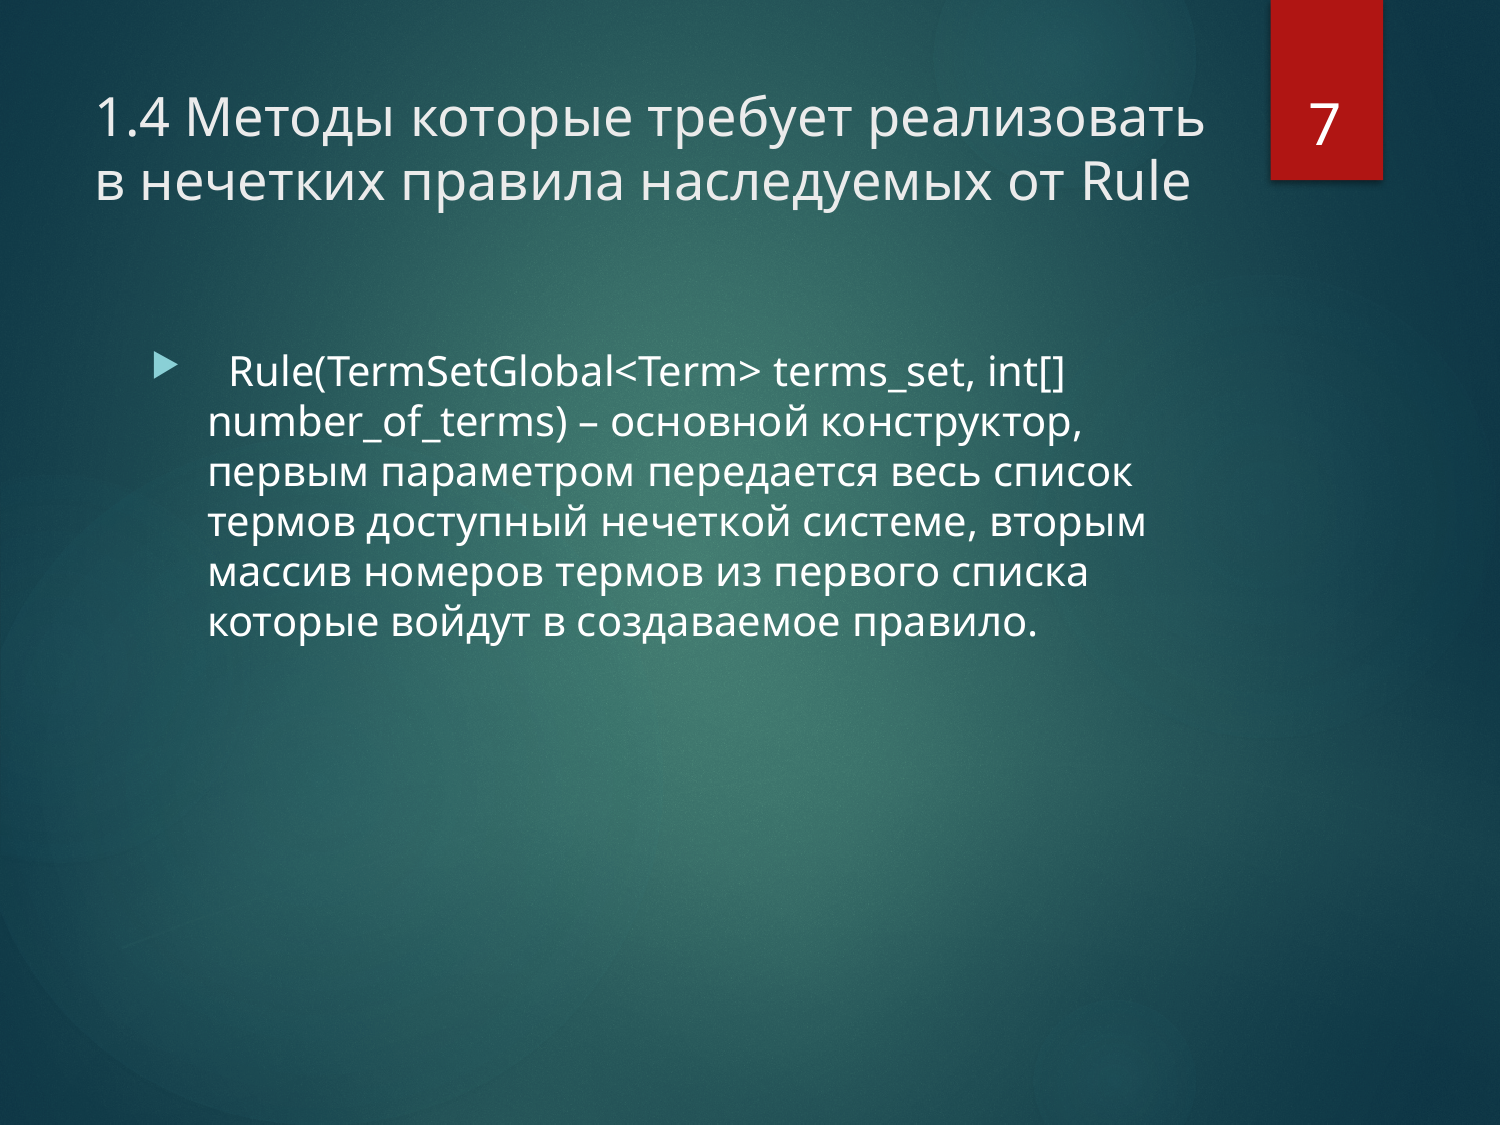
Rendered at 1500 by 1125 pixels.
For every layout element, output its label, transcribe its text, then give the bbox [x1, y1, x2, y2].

title 1.4 Методы которые требует реализовать в нечетких правила наследуемых от Rule [79, 74, 1237, 304]
slide_number 7 [1273, 48, 1378, 175]
list Rule(TermSetGlobal<Term> terms_set, int[] number_of_terms) – основной конструктор, первым параметром передается весь список термов доступный нечеткой системе, вторым массив номеров термов из первого списка которые войдут в создаваемое правило. [135, 336, 1237, 1025]
